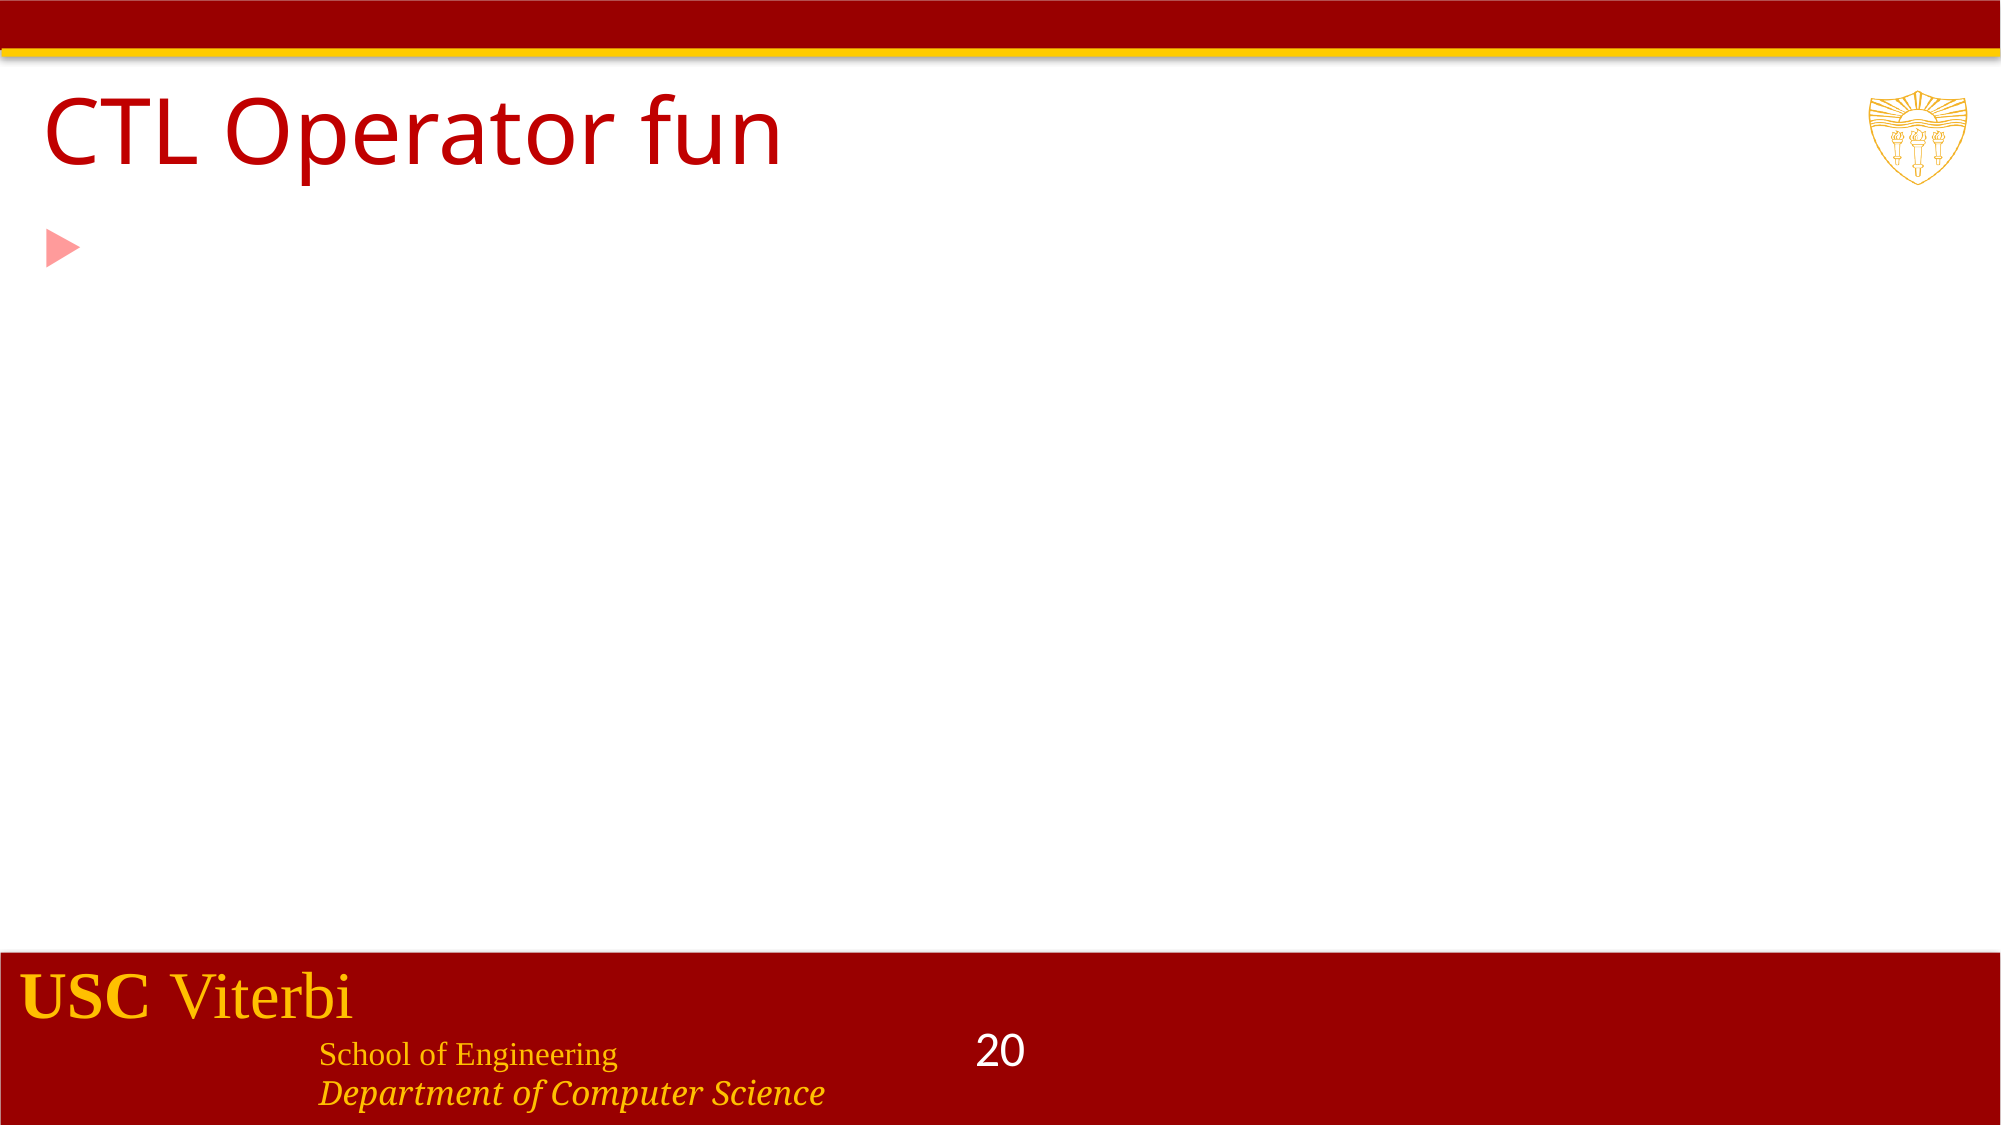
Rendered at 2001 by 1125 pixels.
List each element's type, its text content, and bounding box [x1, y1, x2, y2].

title CTL Operator fun [27, 70, 1819, 199]
picture [1836, 76, 2000, 199]
slide_number 20 [774, 1016, 1225, 1077]
